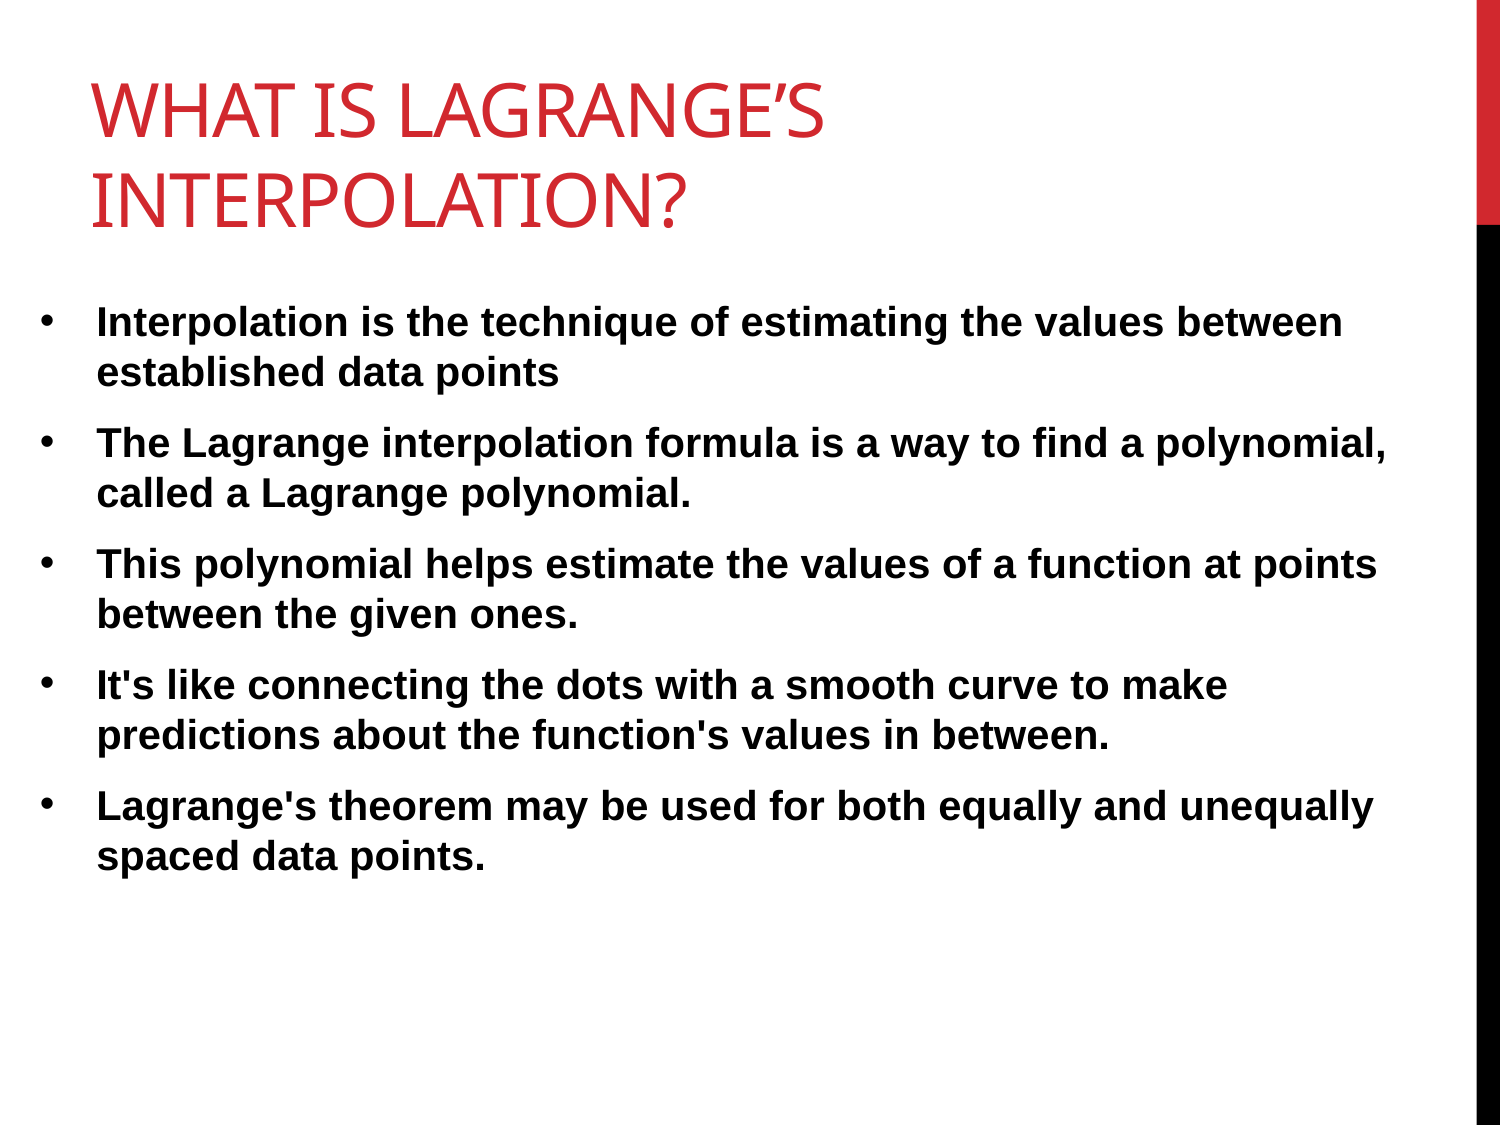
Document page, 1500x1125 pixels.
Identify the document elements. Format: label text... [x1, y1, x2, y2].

title What is Lagrange’s Interpolation? [75, 25, 1375, 250]
list Interpolation is the technique of estimating the values between established data points The Lagrange interpolation formula is a way to find a polynomial, called a Lagrange polynomial. This polynomial helps estimate the values of a function at points between the given ones. It's like connecting the dots with a smooth curve to make predictions about the function's values in between. Lagrange's theorem may be used for both equally and unequally spaced data points. [24, 287, 1450, 1005]
